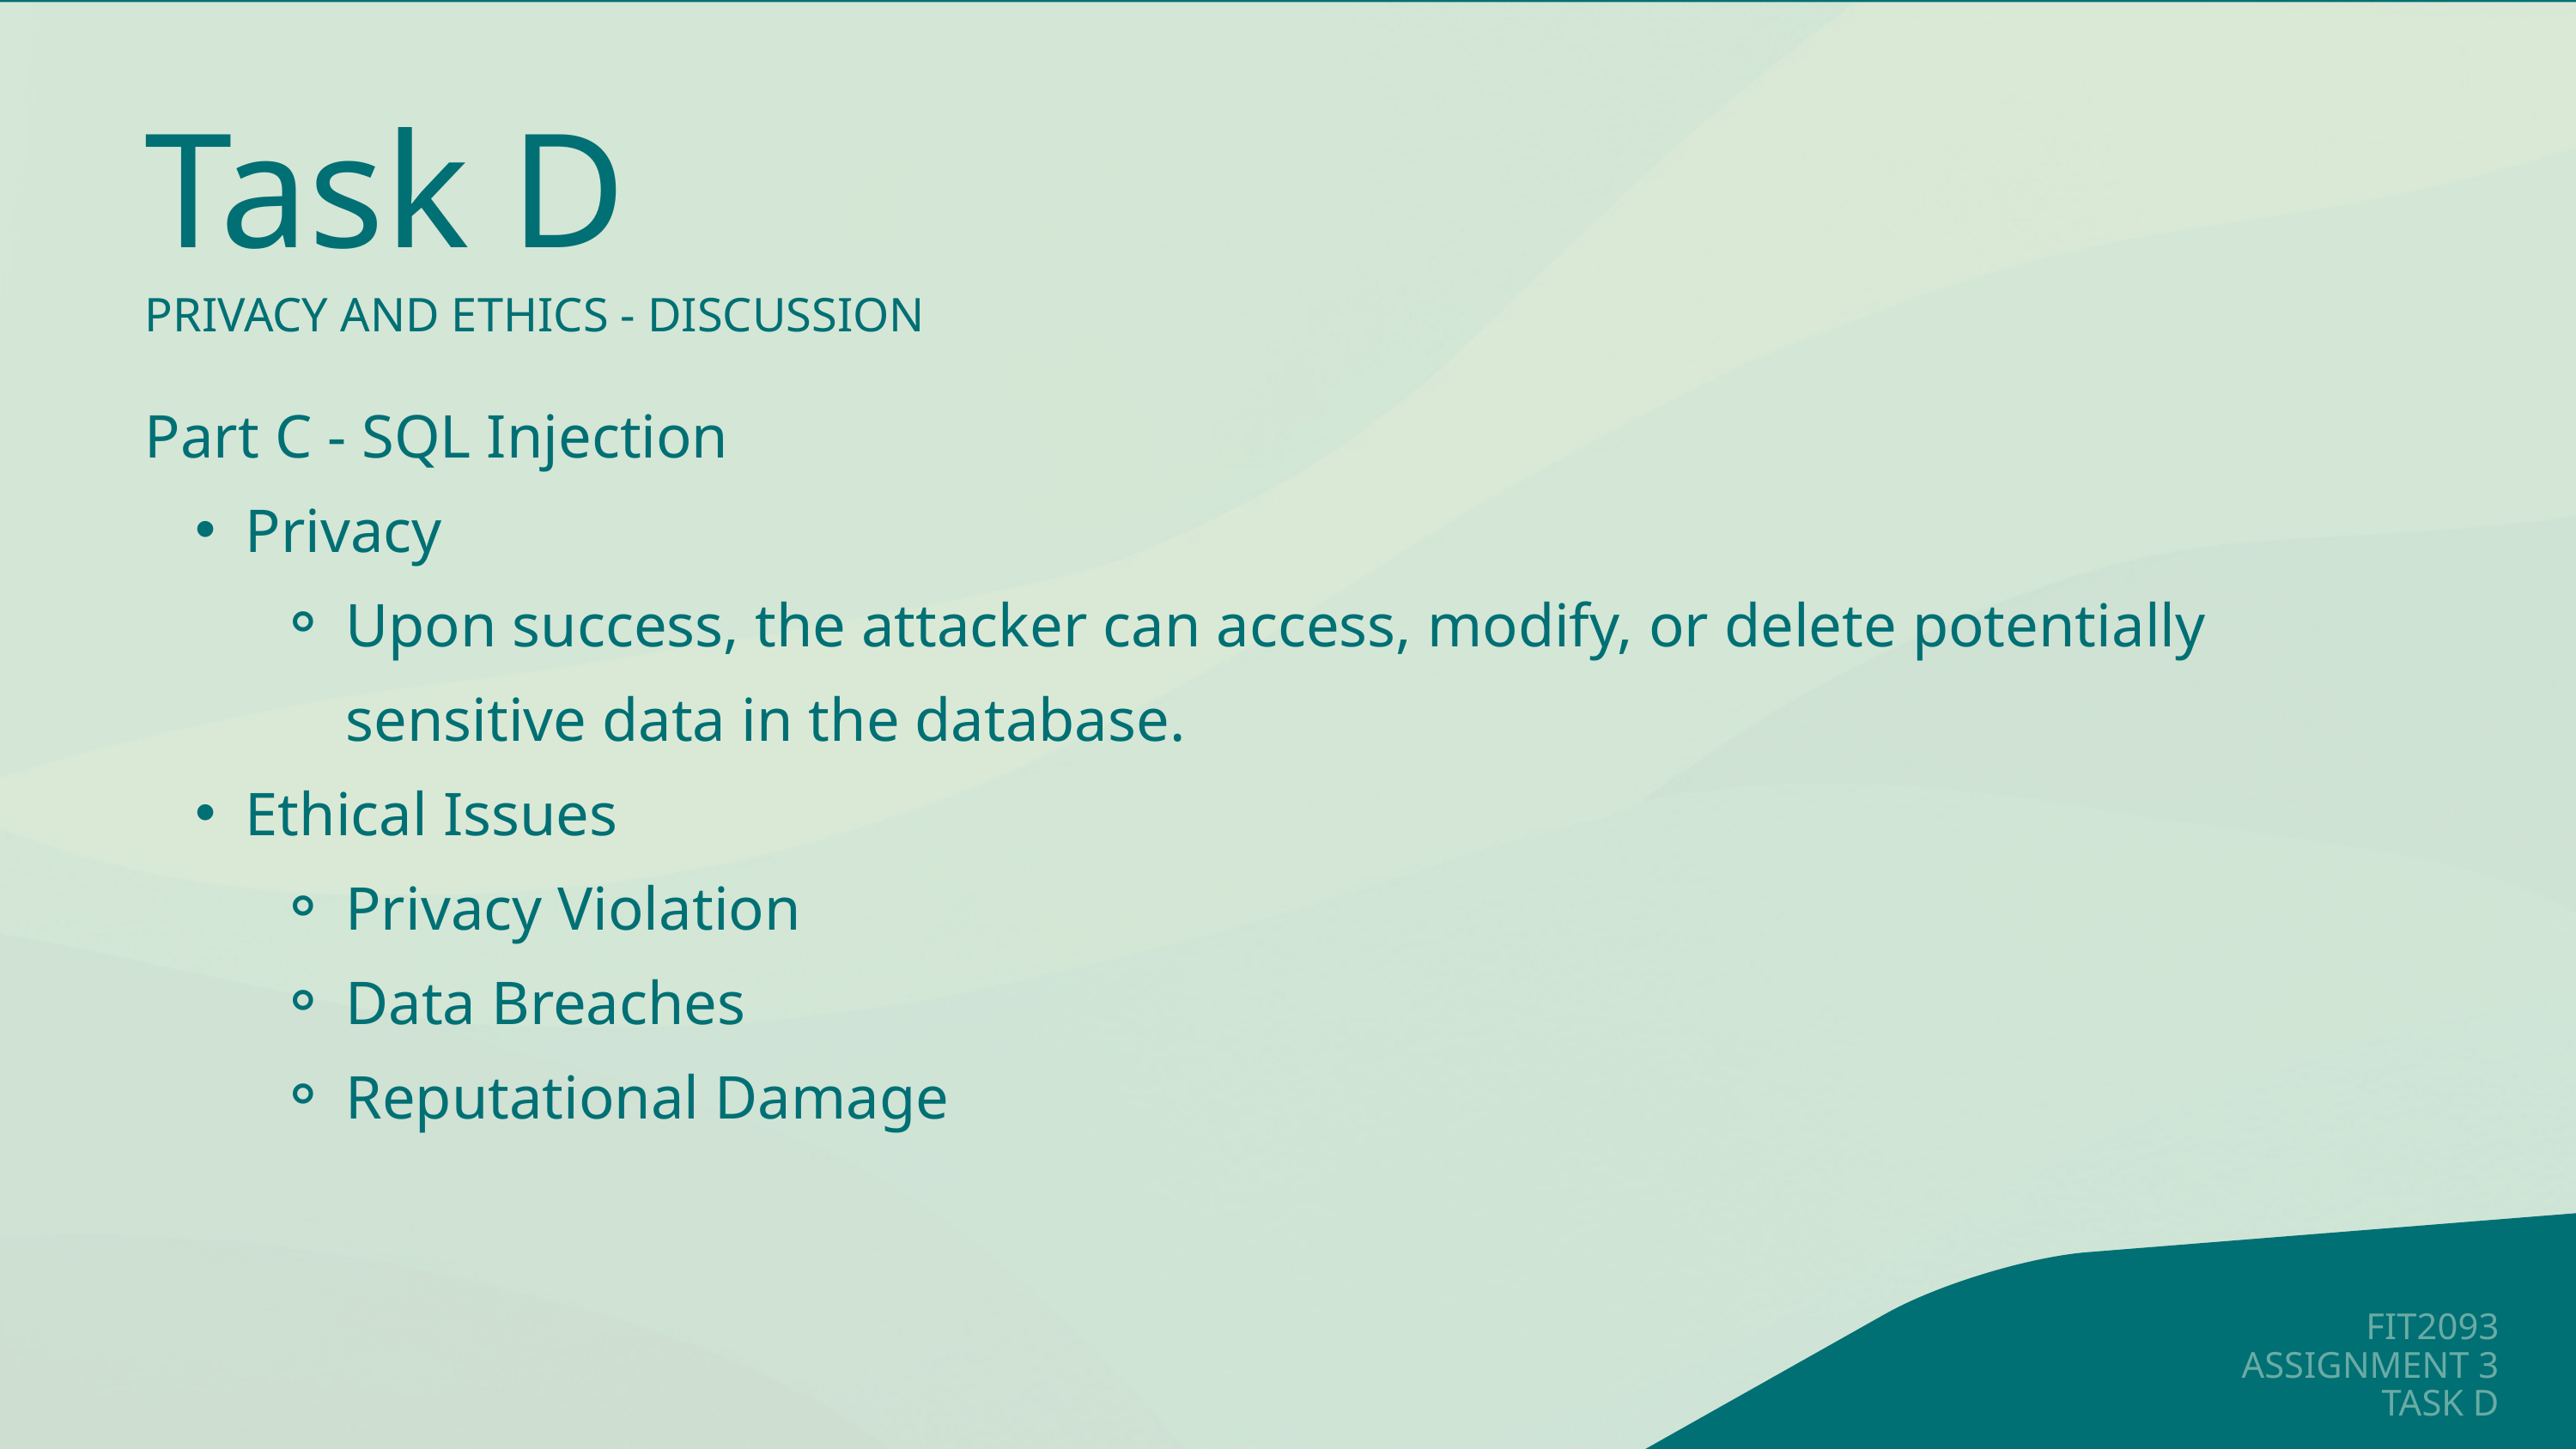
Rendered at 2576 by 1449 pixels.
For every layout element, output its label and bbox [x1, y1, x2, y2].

text_box [1132, 1253, 2576, 1449]
picture [0, 0, 2576, 1449]
